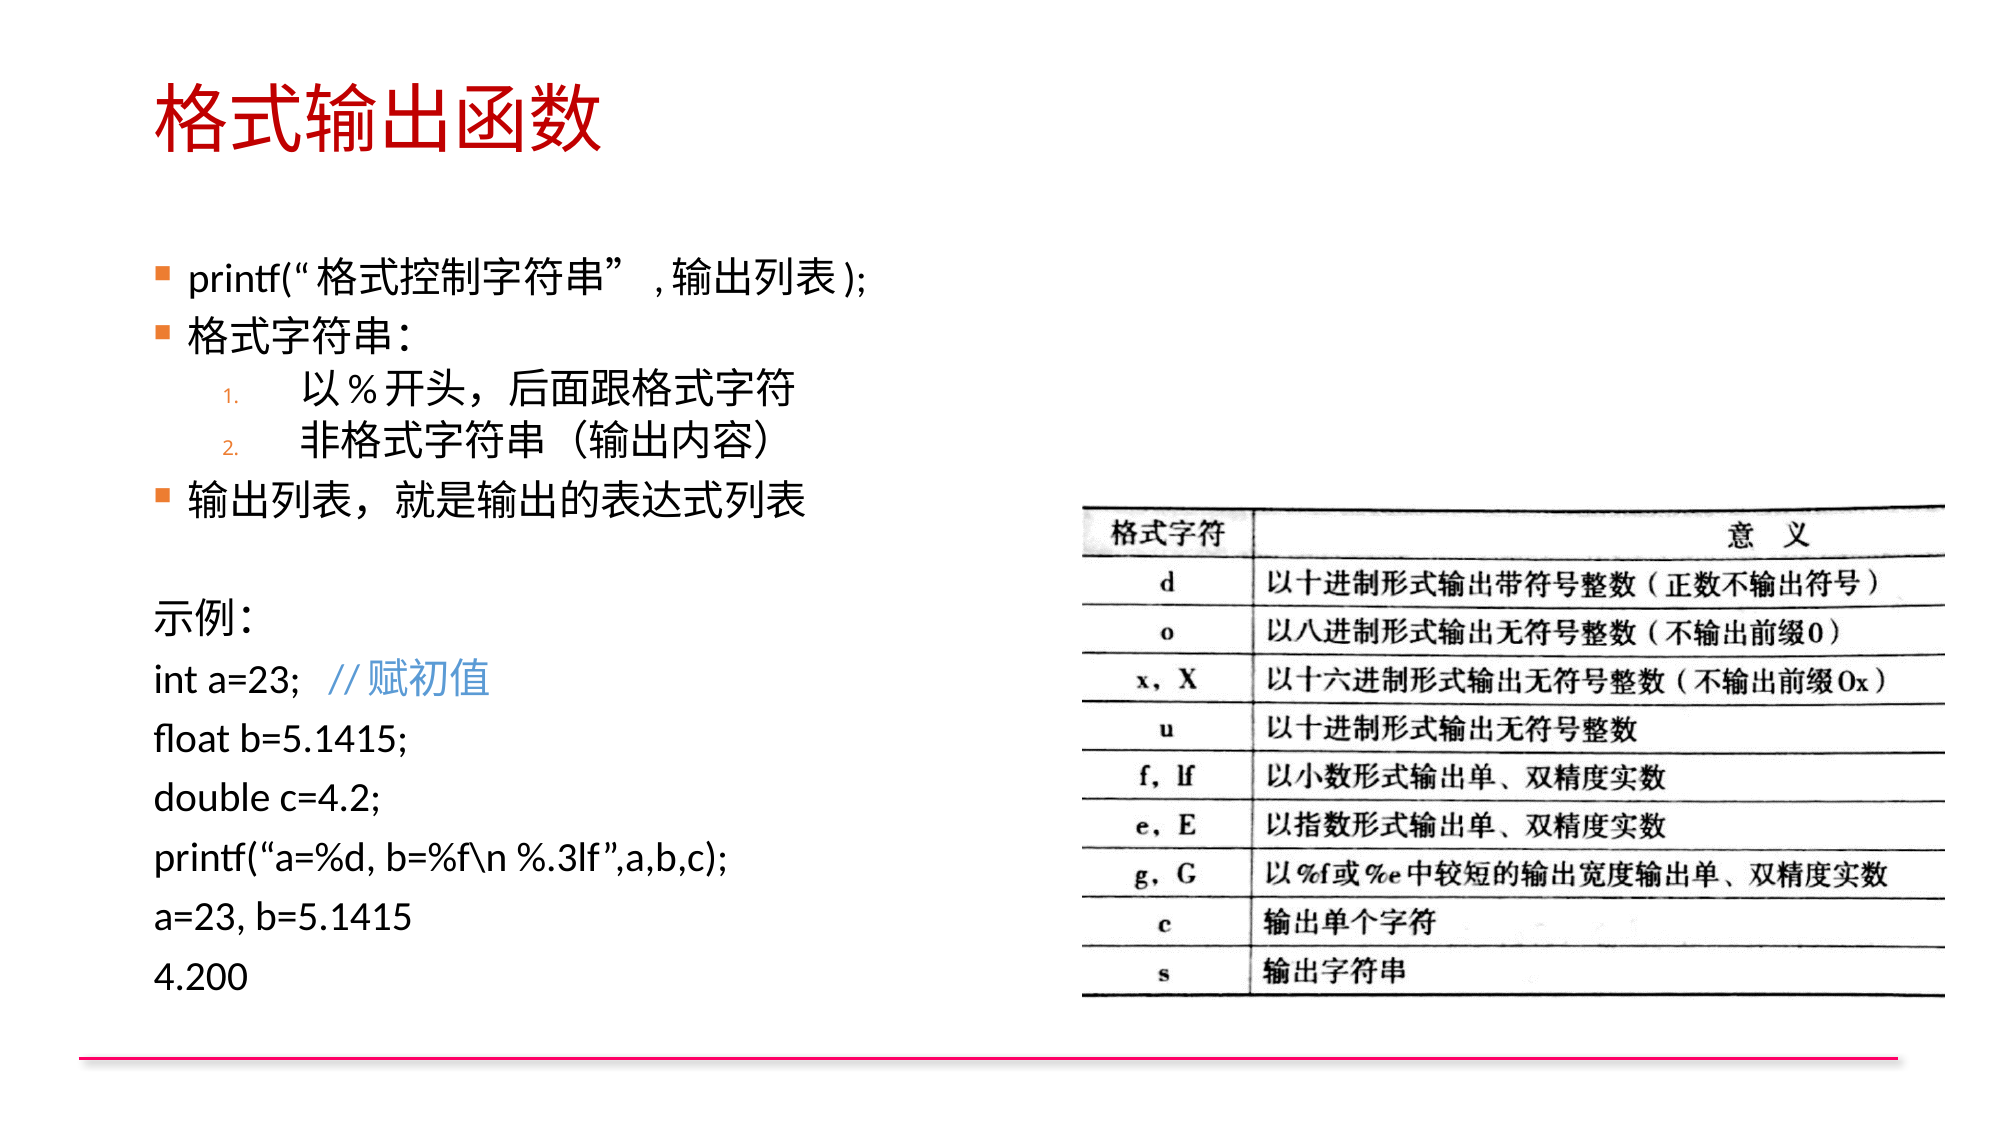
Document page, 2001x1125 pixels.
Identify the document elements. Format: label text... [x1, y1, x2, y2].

title 格式输出函数 [138, 59, 1864, 185]
picture [1082, 503, 1945, 1003]
list printf(“格式控制字符串”,输出列表); 格式字符串： 以%开头，后面跟格式字符 非格式字符串（输出内容） 输出列表，就是输出的表达式列表 示例： int a=23; //赋初值 float b=5.1415; double c=4.2; printf(“a=%d, b=%f\n %.3lf”,a,b,c); a=23, b=5.1415 4.200 [138, 248, 1190, 1014]
